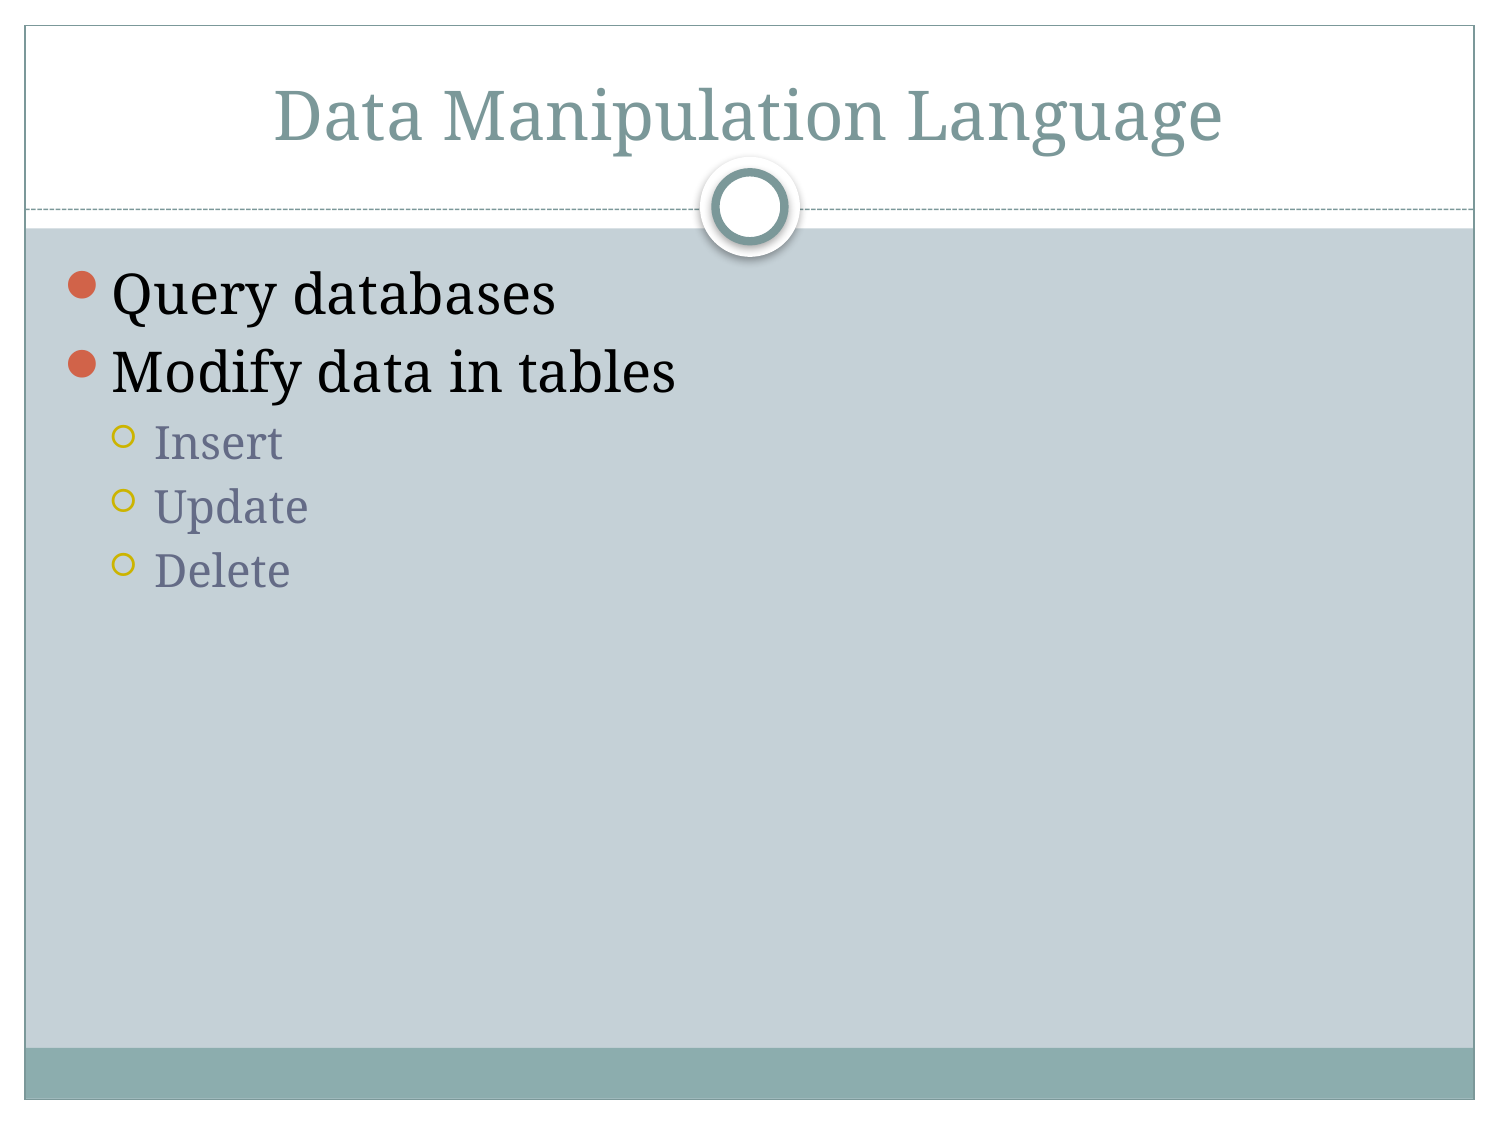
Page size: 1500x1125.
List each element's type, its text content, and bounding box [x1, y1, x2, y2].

list Query databases Modify data in tables Insert Update Delete [49, 250, 1445, 1001]
title Data Manipulation Language [49, 37, 1450, 162]
